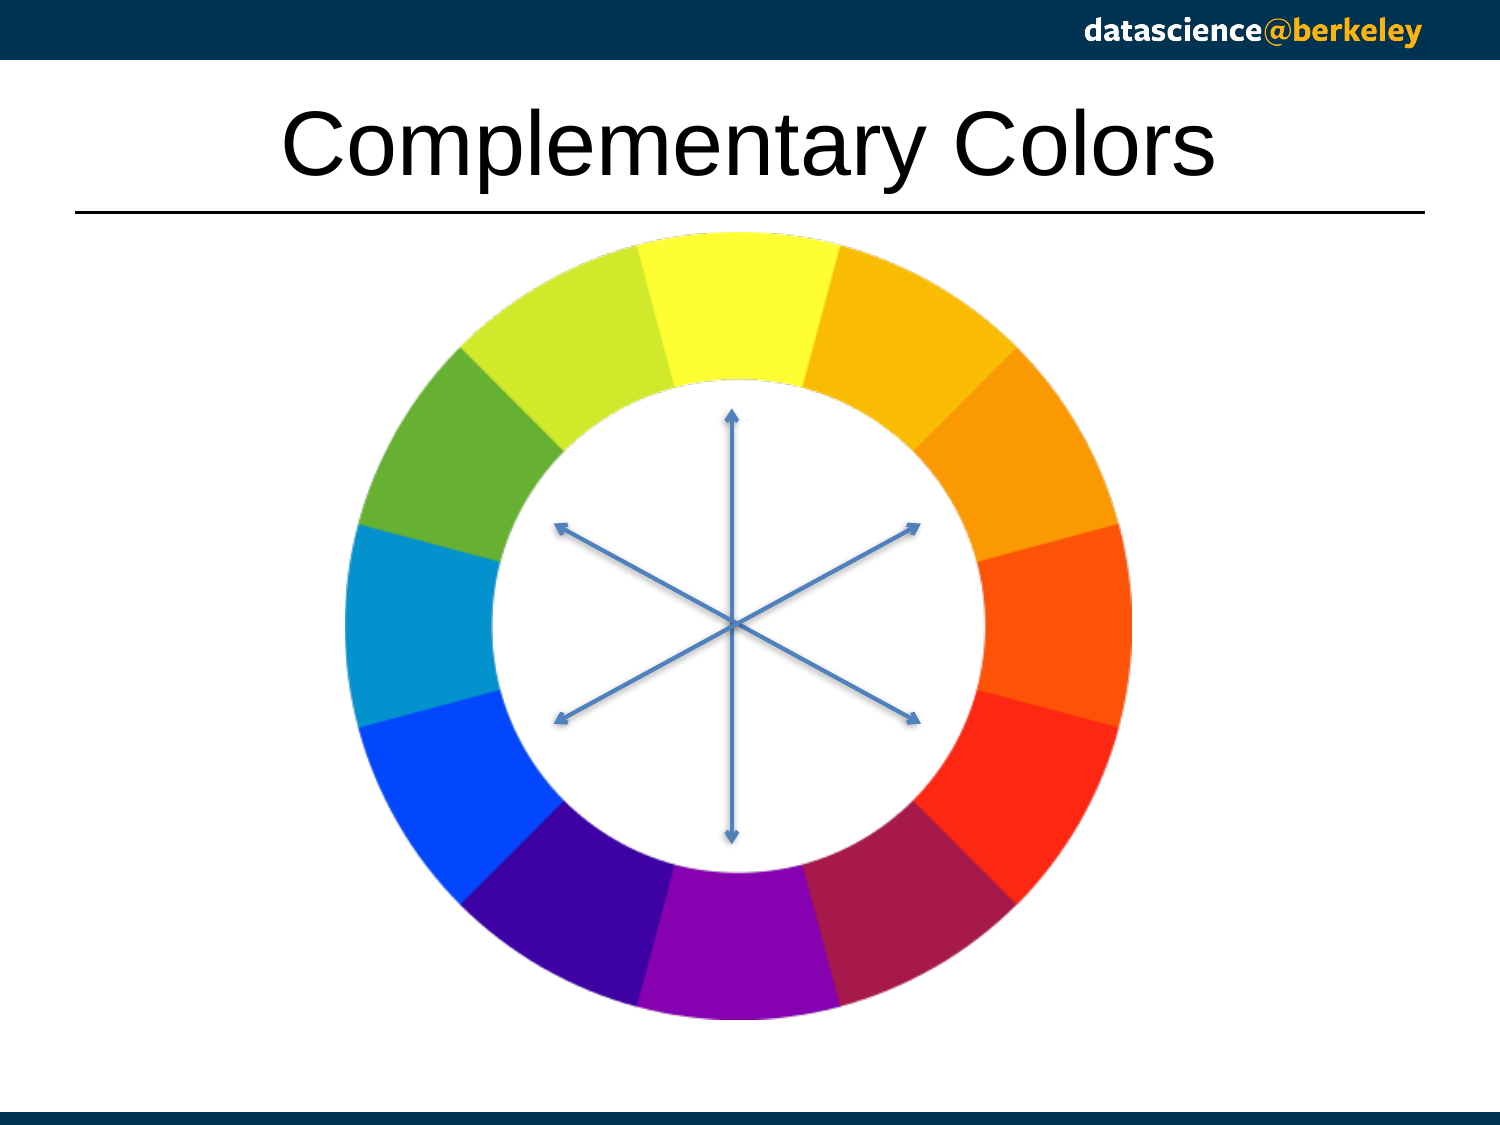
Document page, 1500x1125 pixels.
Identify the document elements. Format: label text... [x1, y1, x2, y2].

picture [1079, 10, 1431, 52]
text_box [553, 523, 922, 724]
title Complementary Colors [75, 45, 1425, 233]
picture [344, 232, 1133, 1020]
